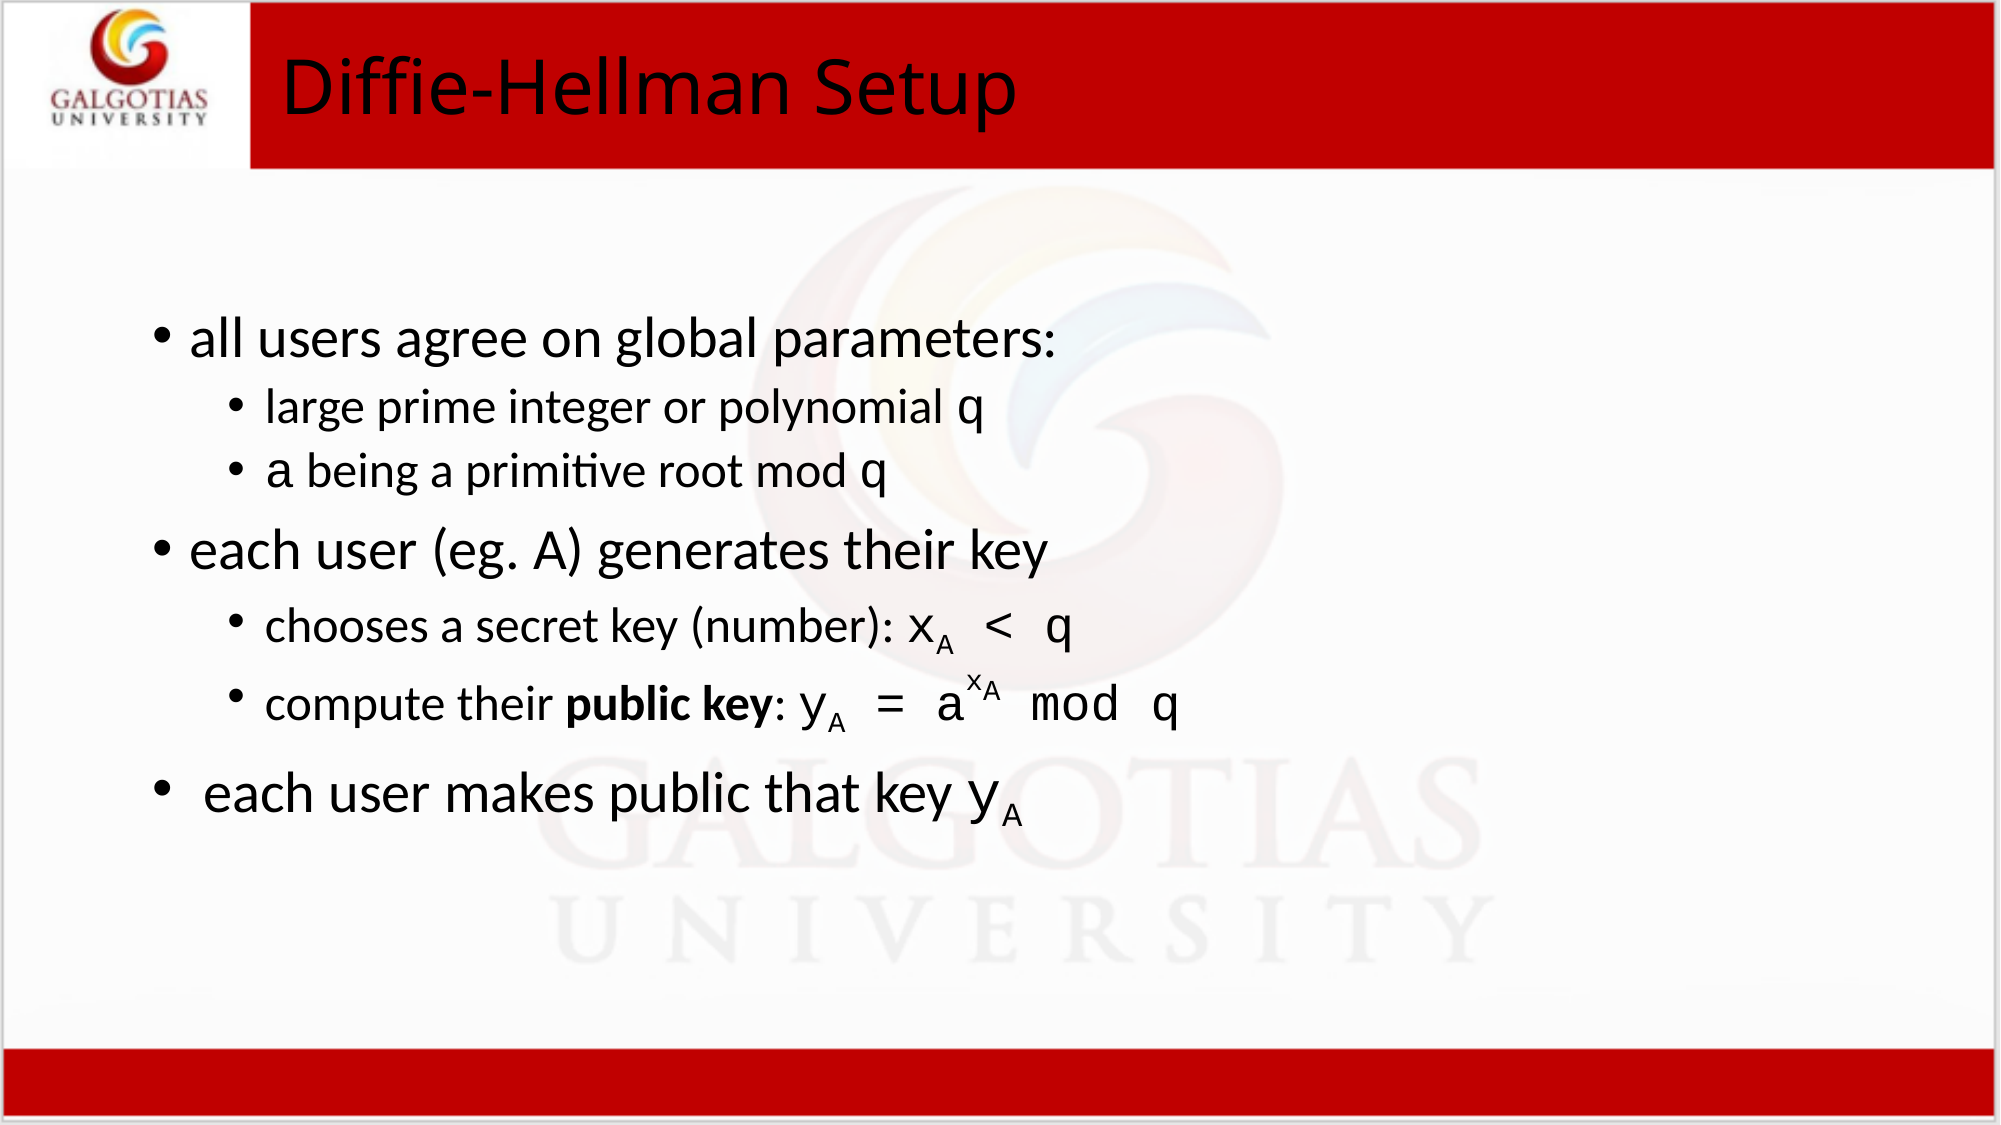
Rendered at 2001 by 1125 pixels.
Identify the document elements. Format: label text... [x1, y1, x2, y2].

list all users agree on global parameters: large prime integer or polynomial q a being a primitive root mod q each user (eg. A) generates their key chooses a secret key (number): xA < q compute their public key: yA = axA mod q each user makes public that key yA [137, 299, 1863, 1014]
title Diffie-Hellman Setup [265, 40, 1197, 139]
picture [0, 0, 2001, 1125]
